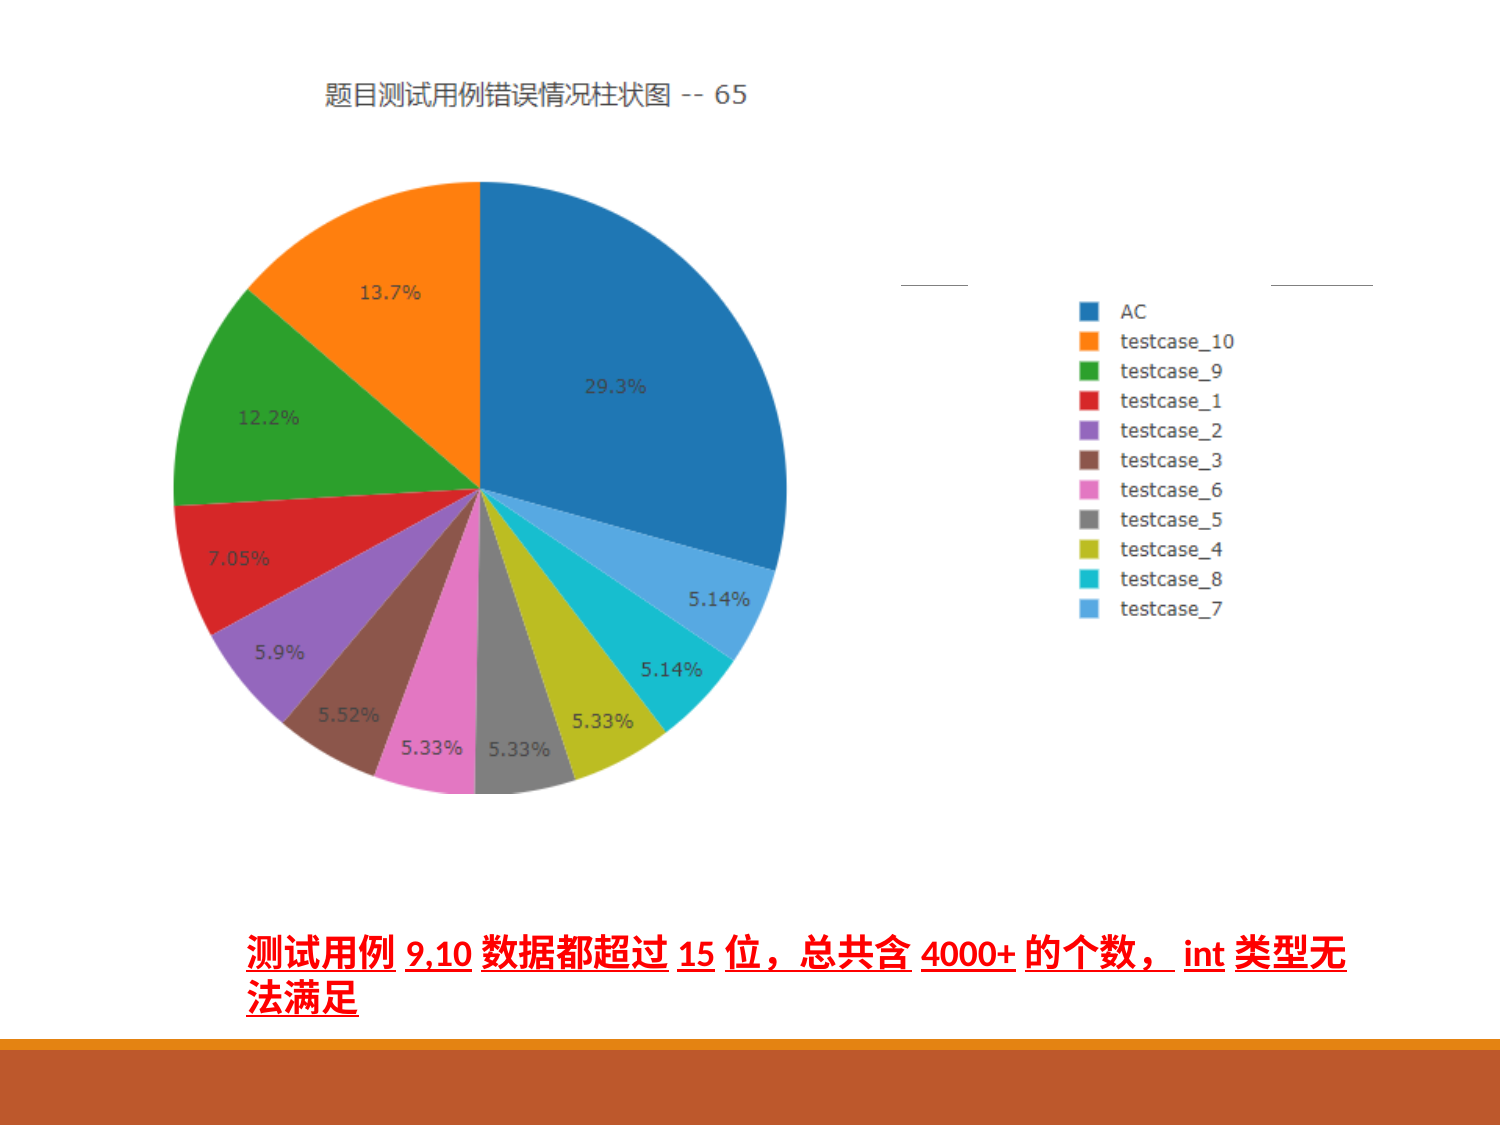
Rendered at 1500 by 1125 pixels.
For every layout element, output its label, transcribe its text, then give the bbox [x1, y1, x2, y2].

text_box 测试用例9,10数据都超过15位，总共含4000+的个数，int类型无法满足 [231, 921, 1373, 1027]
picture [40, 42, 902, 794]
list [968, 246, 1271, 642]
